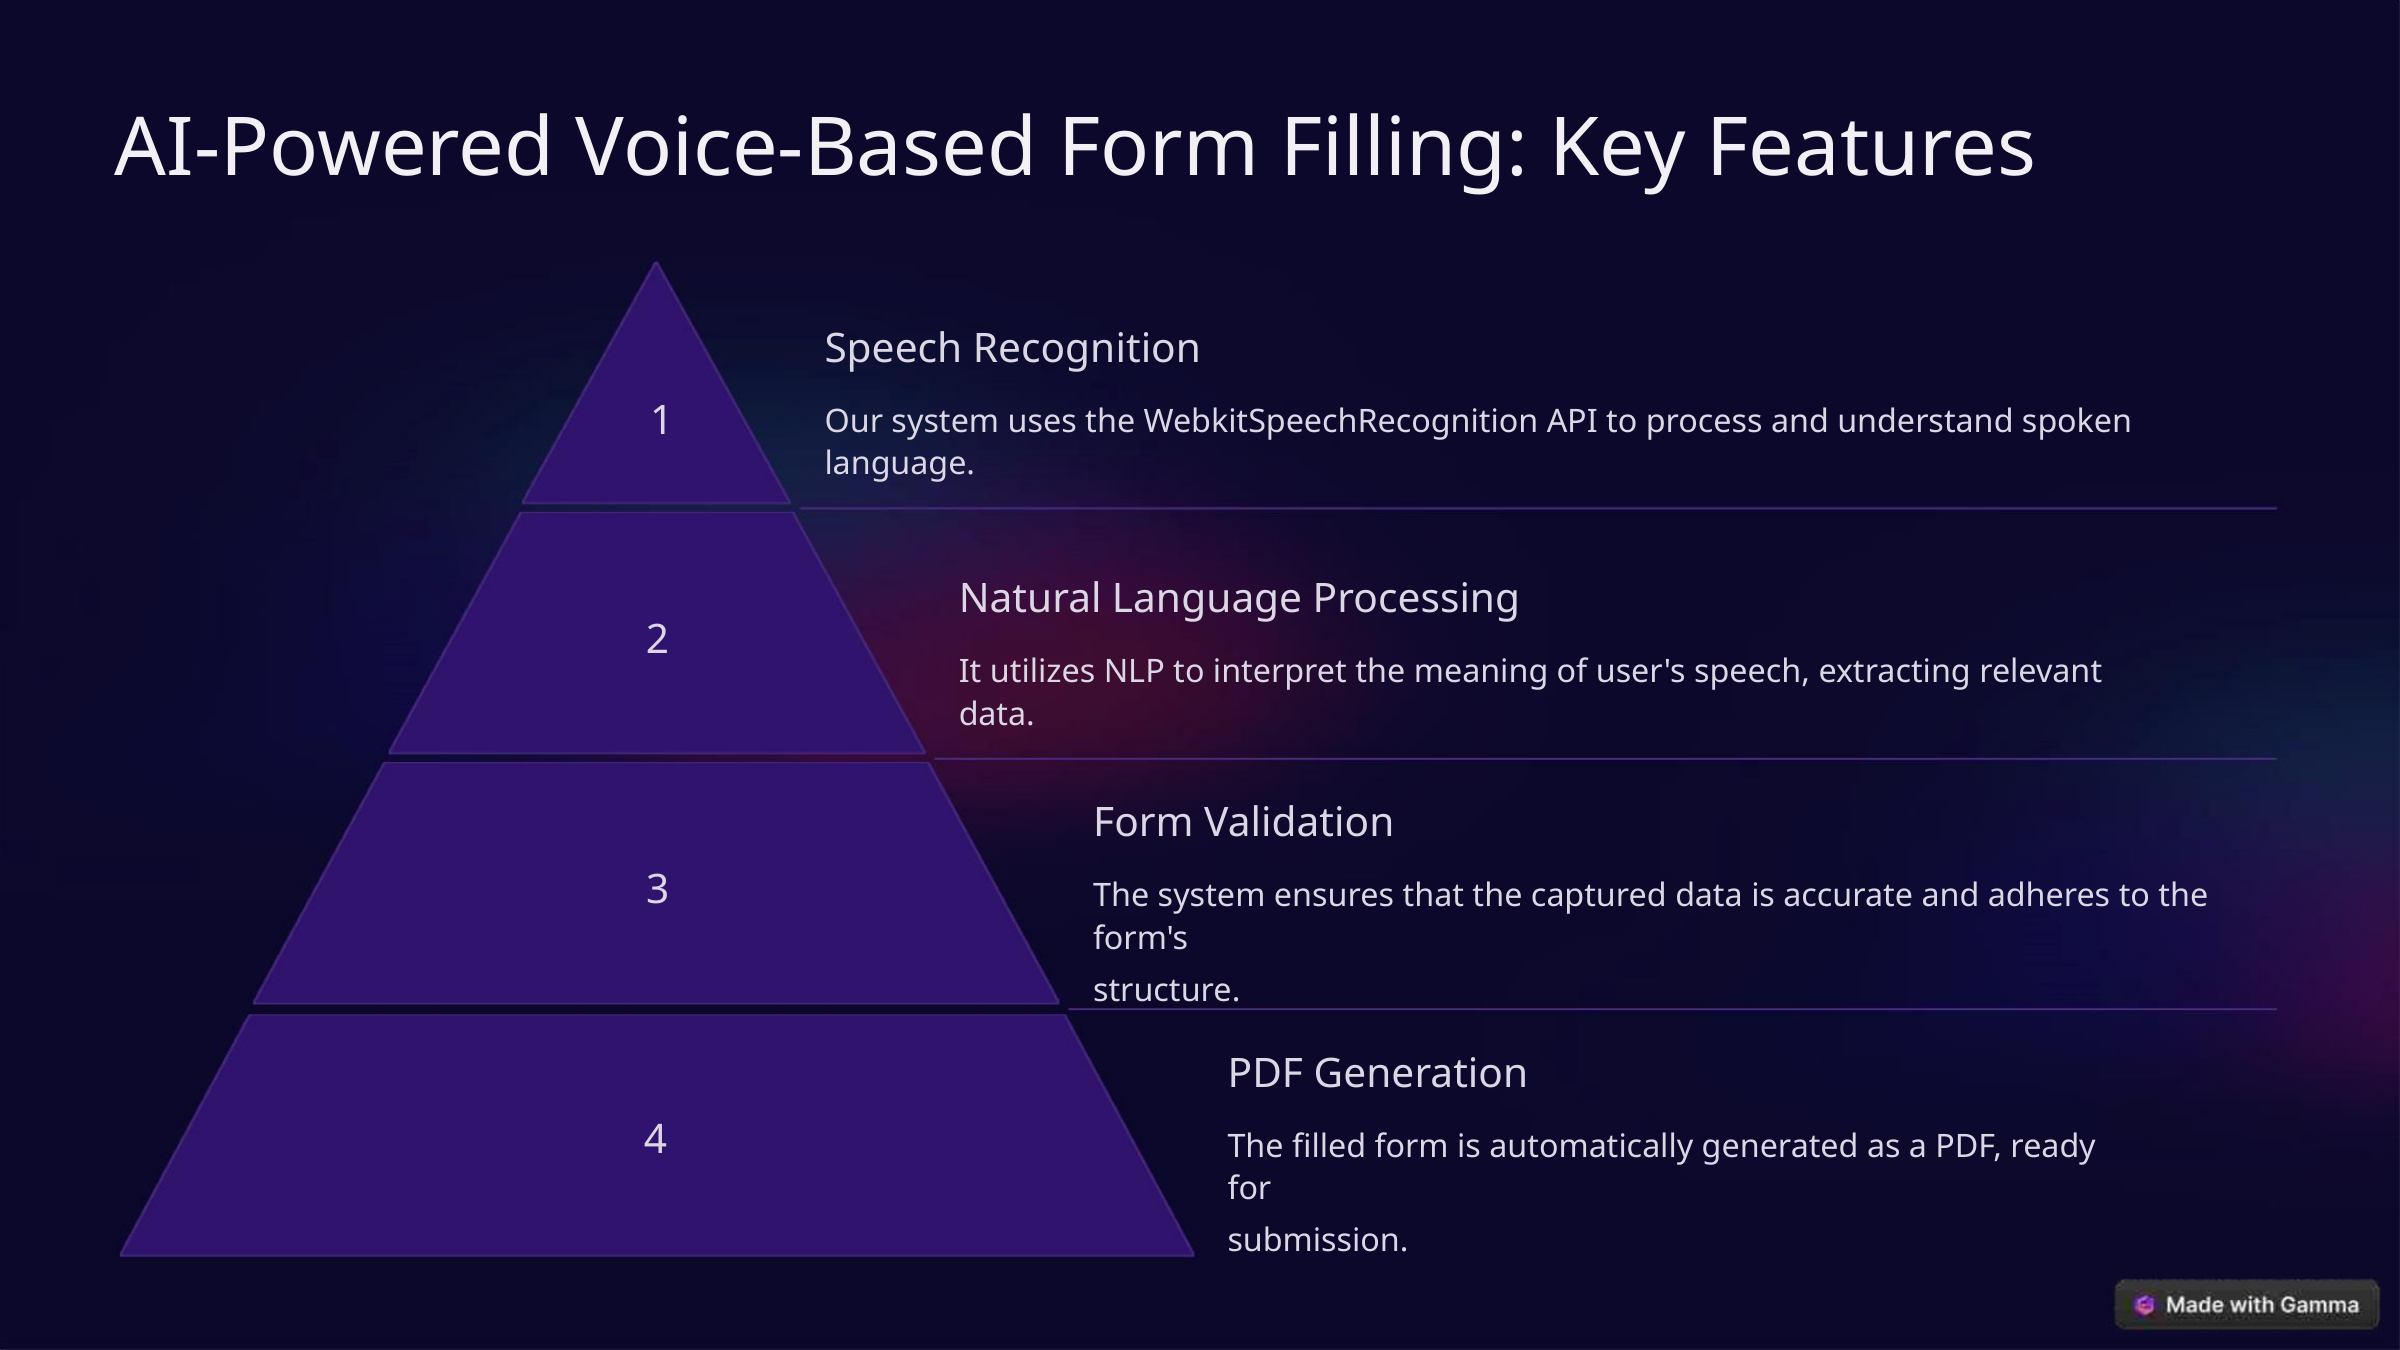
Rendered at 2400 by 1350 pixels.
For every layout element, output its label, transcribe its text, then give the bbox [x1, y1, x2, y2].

text_box Form Validation [1093, 801, 1446, 845]
text_box Natural Language Processing [958, 577, 1589, 621]
text_box 1 [650, 398, 690, 443]
text_box 4 [644, 1118, 696, 1163]
text_box Our system uses the WebkitSpeechRecognition API to process and understand spoken language. [824, 396, 2216, 482]
text_box 2 [645, 617, 694, 662]
text_box [0, 0, 2400, 1350]
text_box It utilizes NLP to interpret the meaning of user's speech, extracting relevant data. [958, 646, 2115, 732]
text_box AI-Powered Voice-Based Form Filling: Key Features [115, 104, 2232, 192]
text_box PDF Generation [1227, 1051, 1581, 1096]
text_box The system ensures that the captured data is accurate and adheres to the form's structure. [1093, 870, 2256, 1008]
text_box Speech Recognition [824, 326, 1262, 371]
text_box 3 [646, 867, 694, 912]
text_box The filled form is automatically generated as a PDF, ready for submission. [1227, 1120, 2111, 1259]
